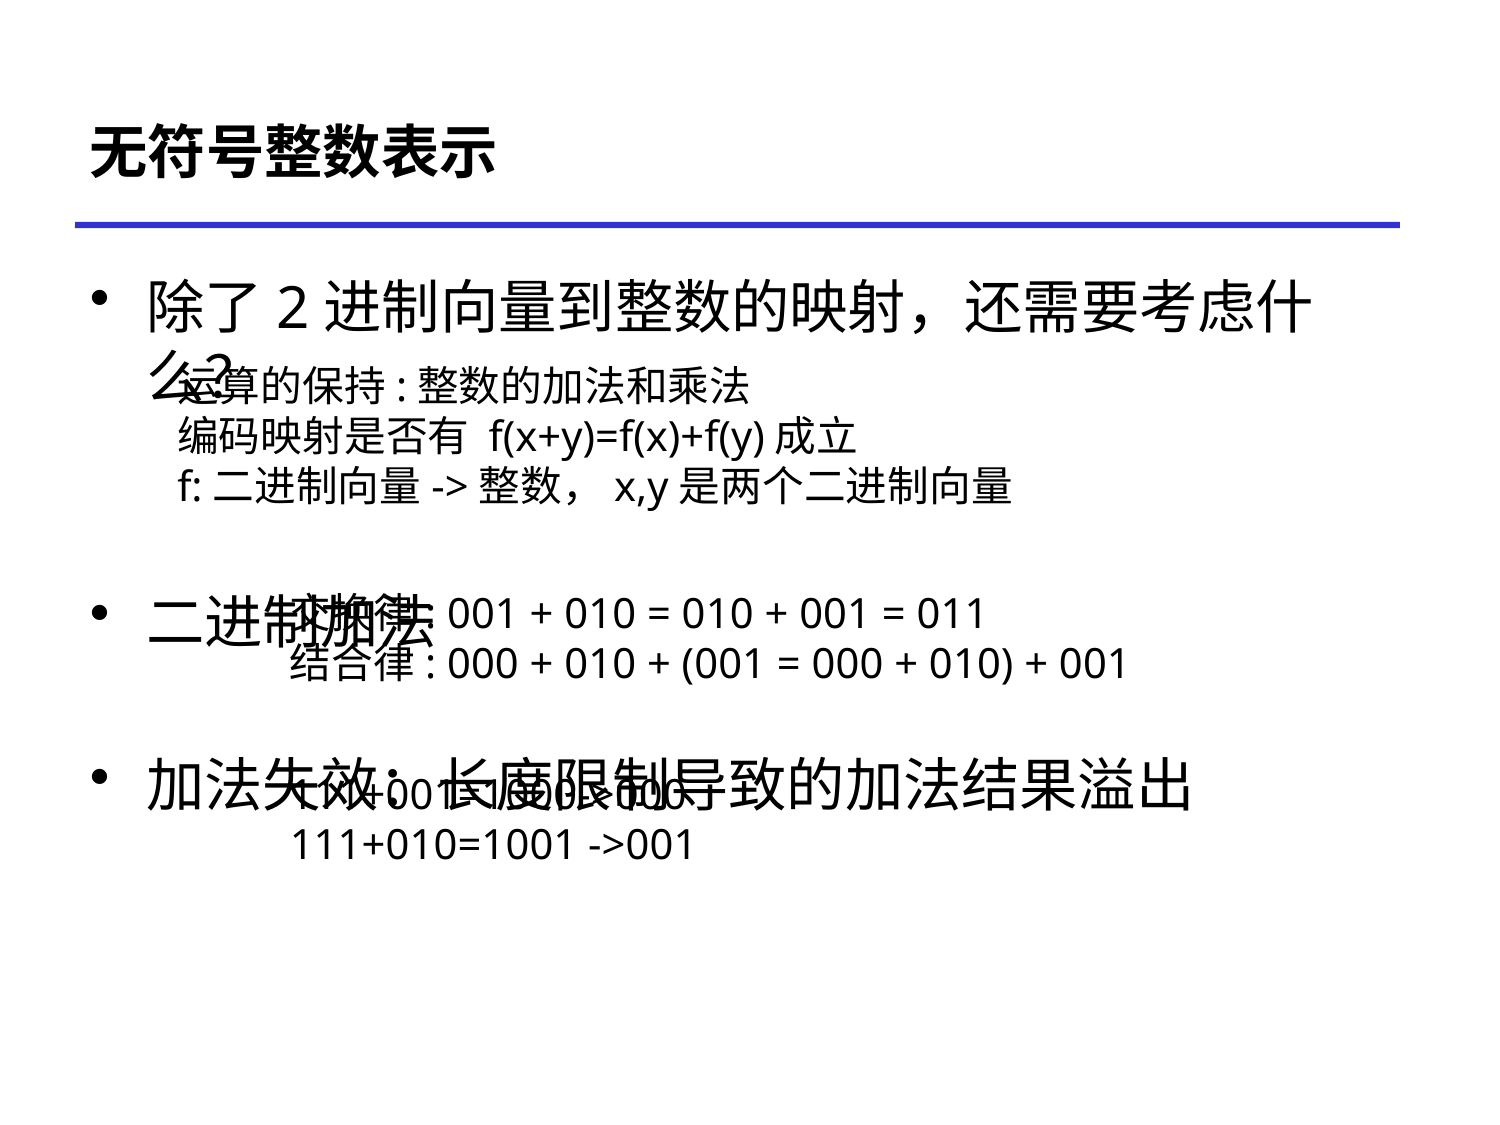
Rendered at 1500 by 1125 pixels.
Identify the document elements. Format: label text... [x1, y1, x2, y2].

text_box 交换律: 001 + 010 = 010 + 001 = 011 结合律: 000 + 010 + (001 = 000 + 010) + 001 [200, 579, 1300, 694]
title 无符号整数表示 [74, 74, 1401, 226]
text_box 运算的保持:整数的加法和乘法 编码映射是否有 f(x+y)=f(x)+f(y)成立 f:二进制向量->整数，x,y是两个二进制向量 [162, 352, 1213, 518]
text_box 111+001=1000->000 111+010=1001 ->001 [199, 760, 950, 875]
list 除了2进制向量到整数的映射，还需要考虑什么？ 二进制加法 加法失效：长度限制导致的加法结果溢出 [74, 262, 1438, 988]
